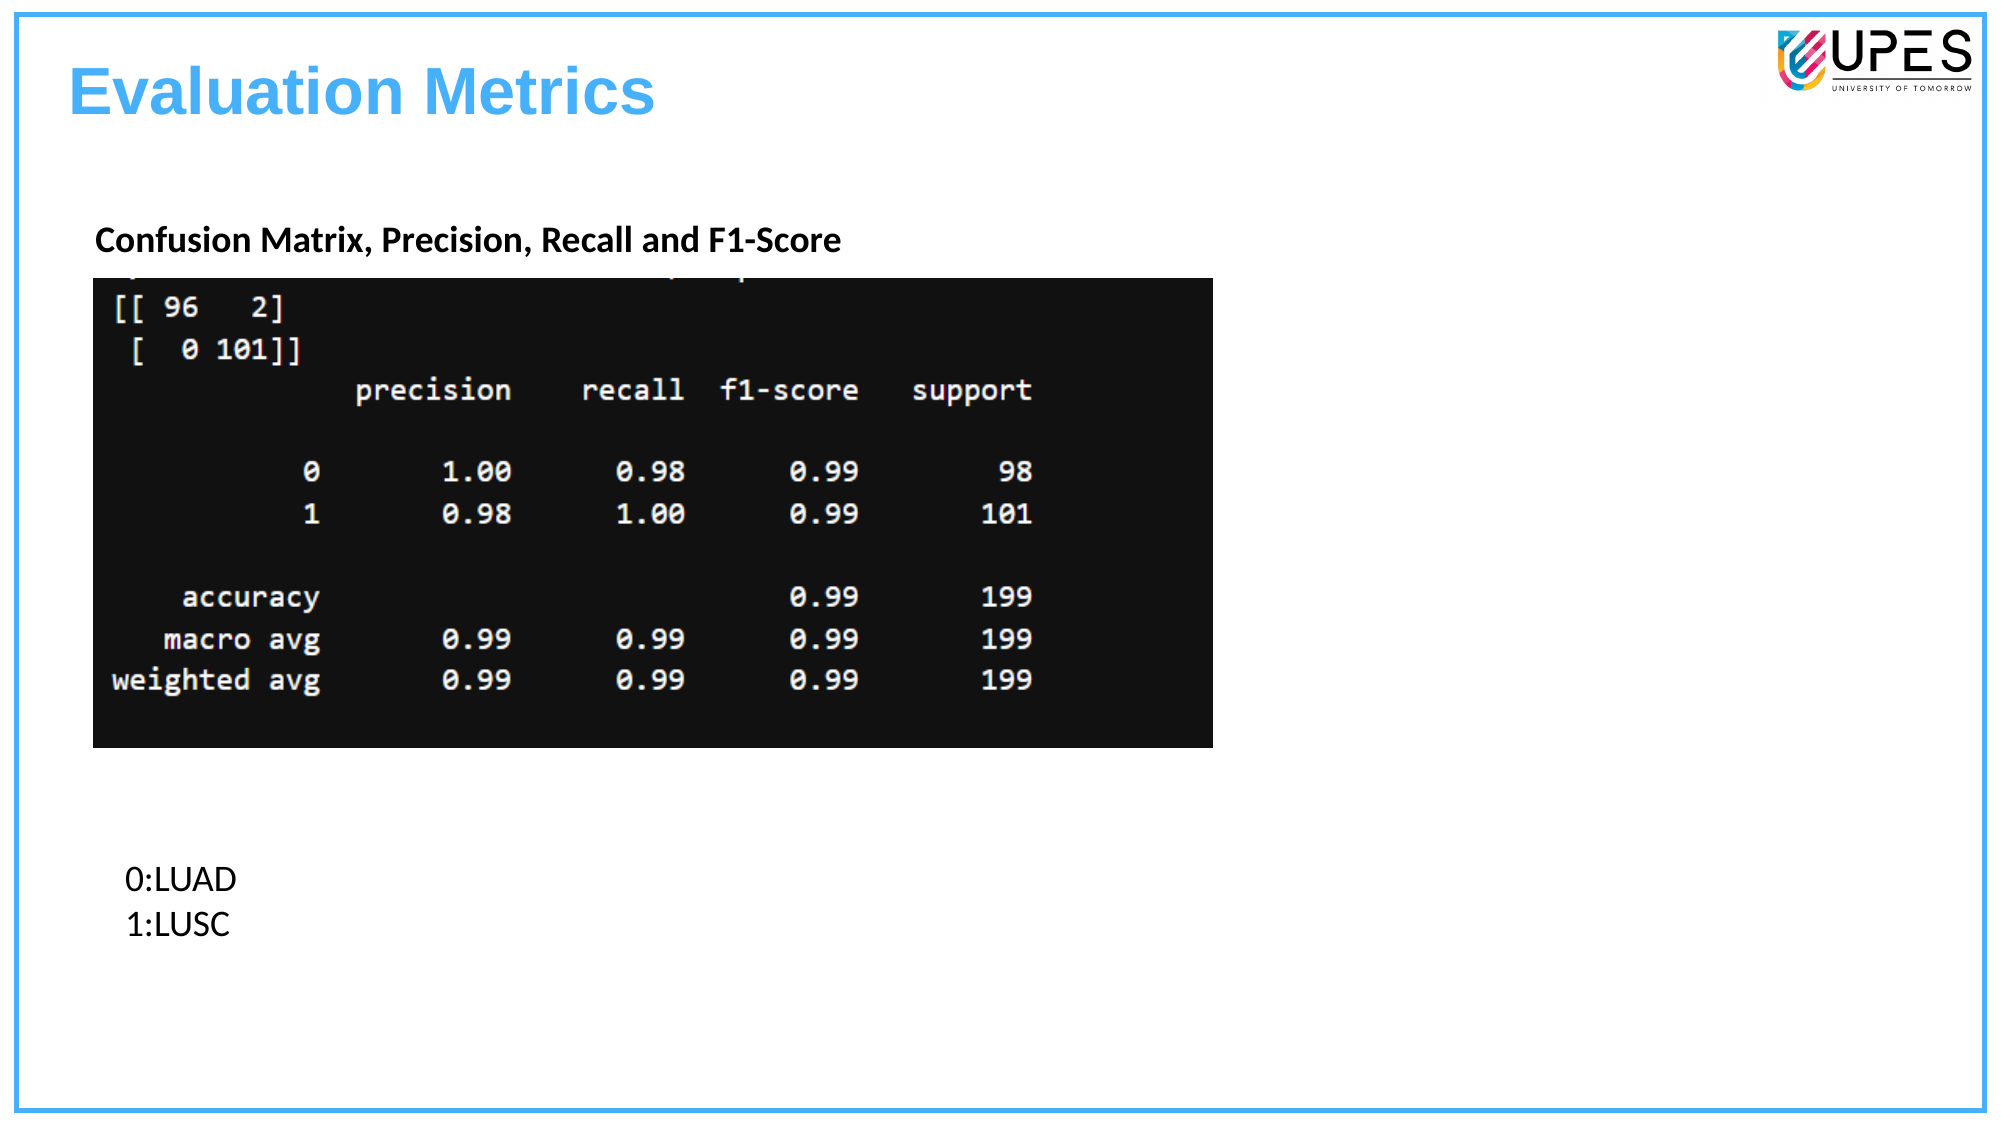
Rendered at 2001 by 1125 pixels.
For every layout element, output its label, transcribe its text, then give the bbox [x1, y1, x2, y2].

text_box 0:LUAD 1:LUSC [110, 846, 484, 951]
text_box Confusion Matrix, Precision, Recall and F1-Score [80, 207, 1200, 268]
picture [1758, 20, 1978, 110]
text_box Evaluation Metrics [53, 40, 1289, 136]
picture [93, 278, 1213, 748]
